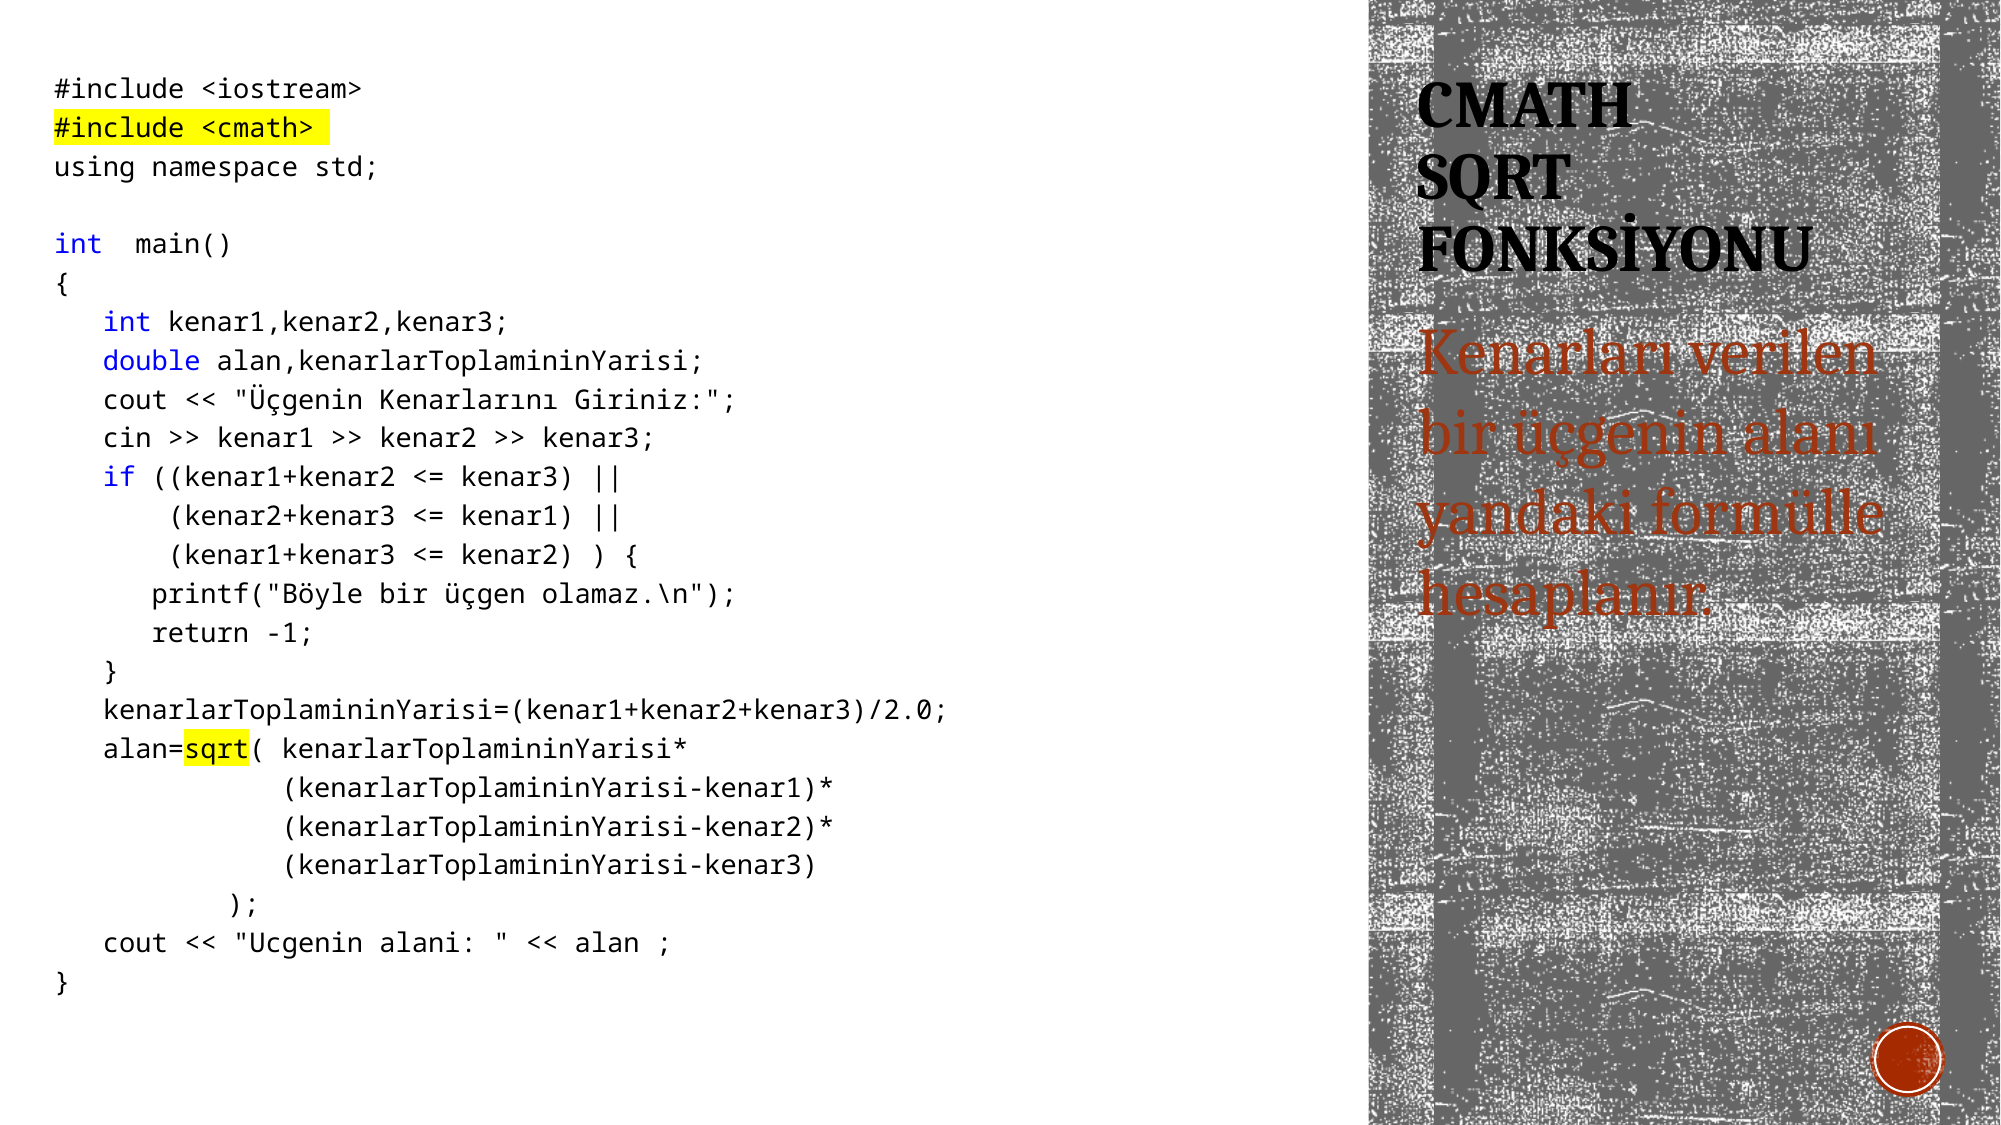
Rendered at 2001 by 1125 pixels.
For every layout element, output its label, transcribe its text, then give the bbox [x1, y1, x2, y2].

list #include <iostream> #include <cmath> using namespace std; int main() { int kenar1,kenar2,kenar3; double alan,kenarlarToplamininYarisi; cout << "Üçgenin Kenarlarını Giriniz:"; cin >> kenar1 >> kenar2 >> kenar3; if ((kenar1+kenar2 <= kenar3) || (kenar2+kenar3 <= kenar1) || (kenar1+kenar3 <= kenar2) ) { printf("Böyle bir üçgen olamaz.\n"); return -1; } kenarlarToplamininYarisi=(kenar1+kenar2+kenar3)/2.0; alan=sqrt( kenarlarToplamininYarisi* (kenarlarToplamininYarisi-kenar1)* (kenarlarToplamininYarisi-kenar2)* (kenarlarToplamininYarisi-kenar3) ); cout << "Ucgenin alani: " << alan ; } [39, 57, 1324, 1014]
list Kenarları verilen bir üçgenin alanı yandaki formülle hesaplanır. [1402, 300, 1928, 1014]
title cmath sqrt Fonksiyonu [1402, 57, 1928, 294]
